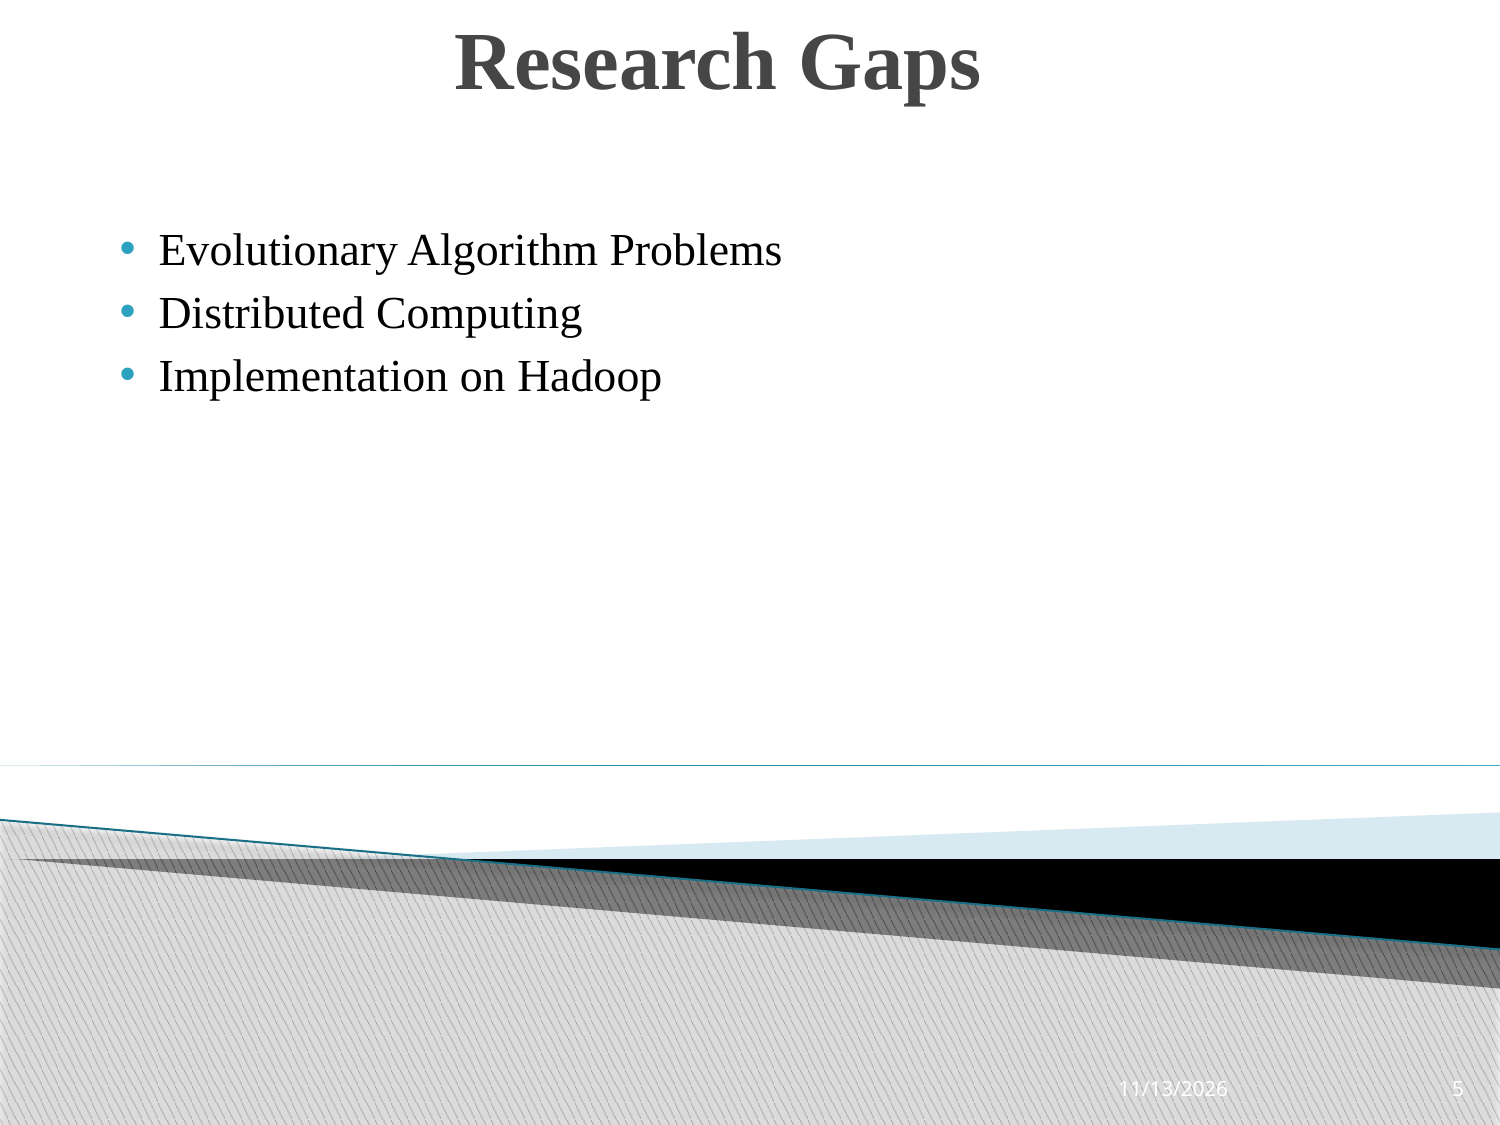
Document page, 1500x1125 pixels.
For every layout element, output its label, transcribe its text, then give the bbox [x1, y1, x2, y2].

title Research Gaps [81, 0, 1356, 114]
footer [718, 1051, 1105, 1112]
slide_number 5 [1418, 1051, 1479, 1112]
picture [5, 859, 1500, 989]
subtitle Evolutionary Algorithm Problems Distributed Computing Implementation on Hadoop [112, 149, 1388, 823]
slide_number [1105, 1051, 1418, 1112]
